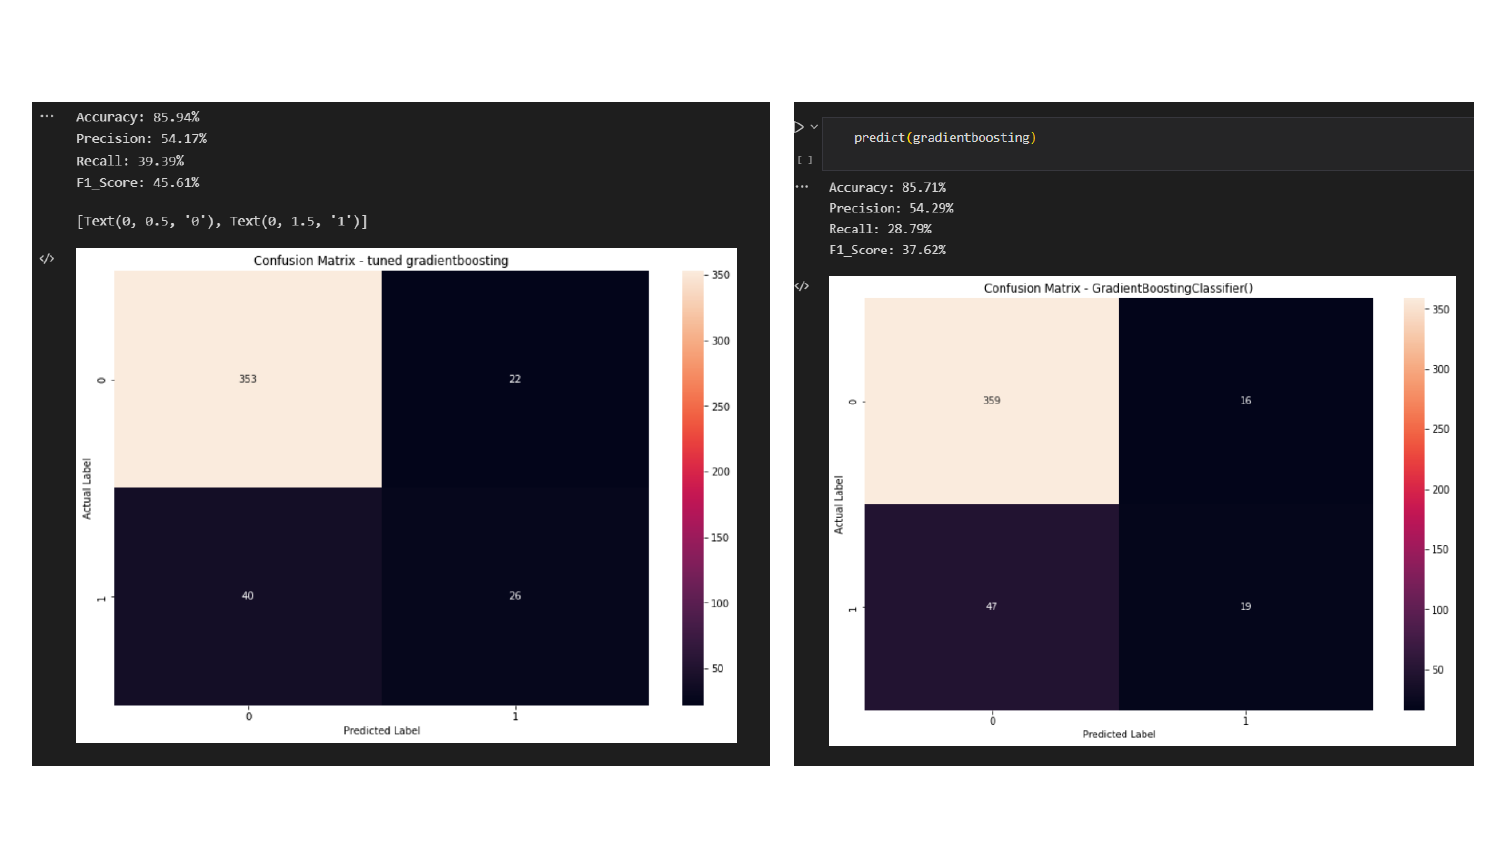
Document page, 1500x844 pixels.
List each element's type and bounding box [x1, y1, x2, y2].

picture [31, 102, 770, 766]
picture [793, 102, 1474, 766]
